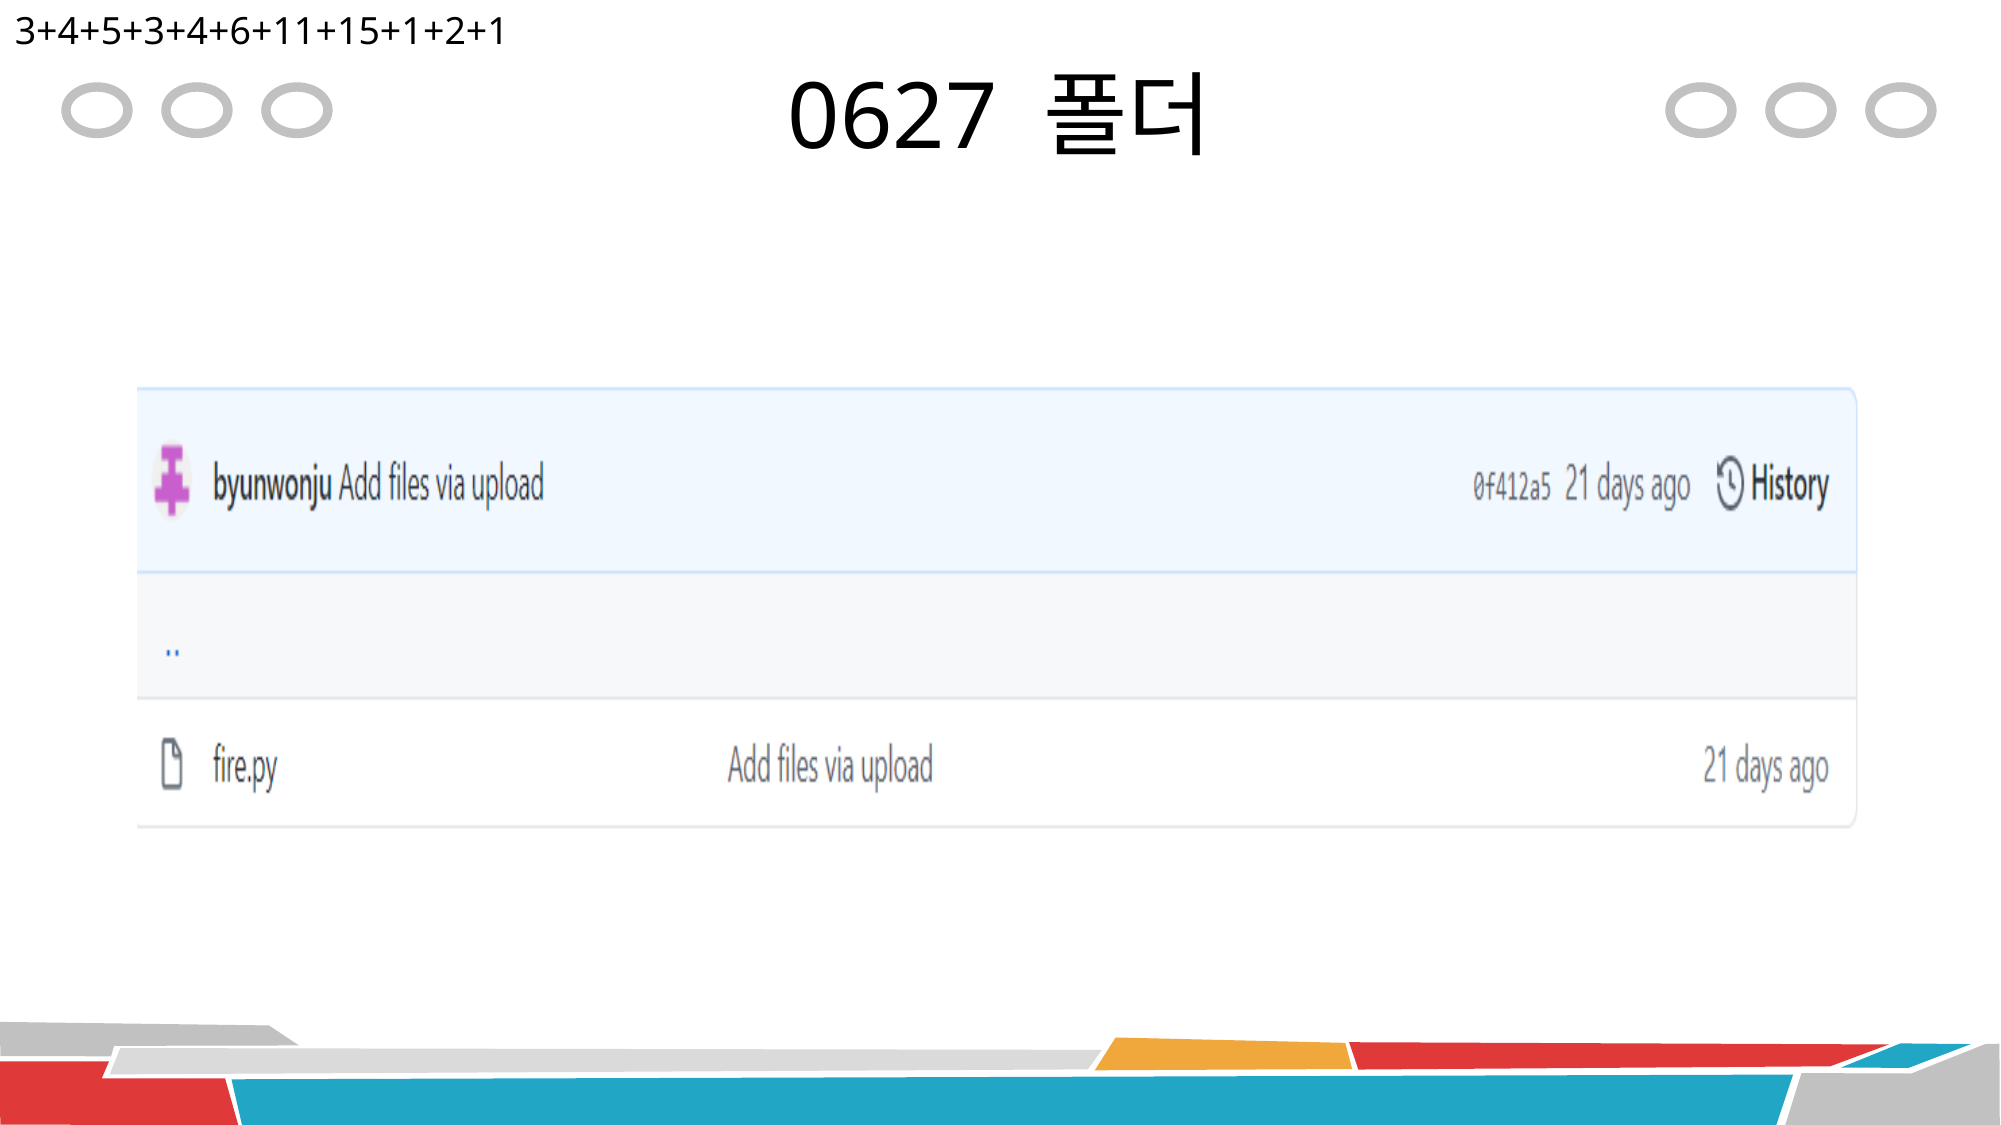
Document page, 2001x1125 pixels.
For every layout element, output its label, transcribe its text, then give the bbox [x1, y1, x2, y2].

title 0627 폴더 [350, 18, 1650, 206]
text_box 3+4+5+3+4+6+11+15+1+2+1 [0, 0, 765, 60]
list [137, 380, 1863, 852]
